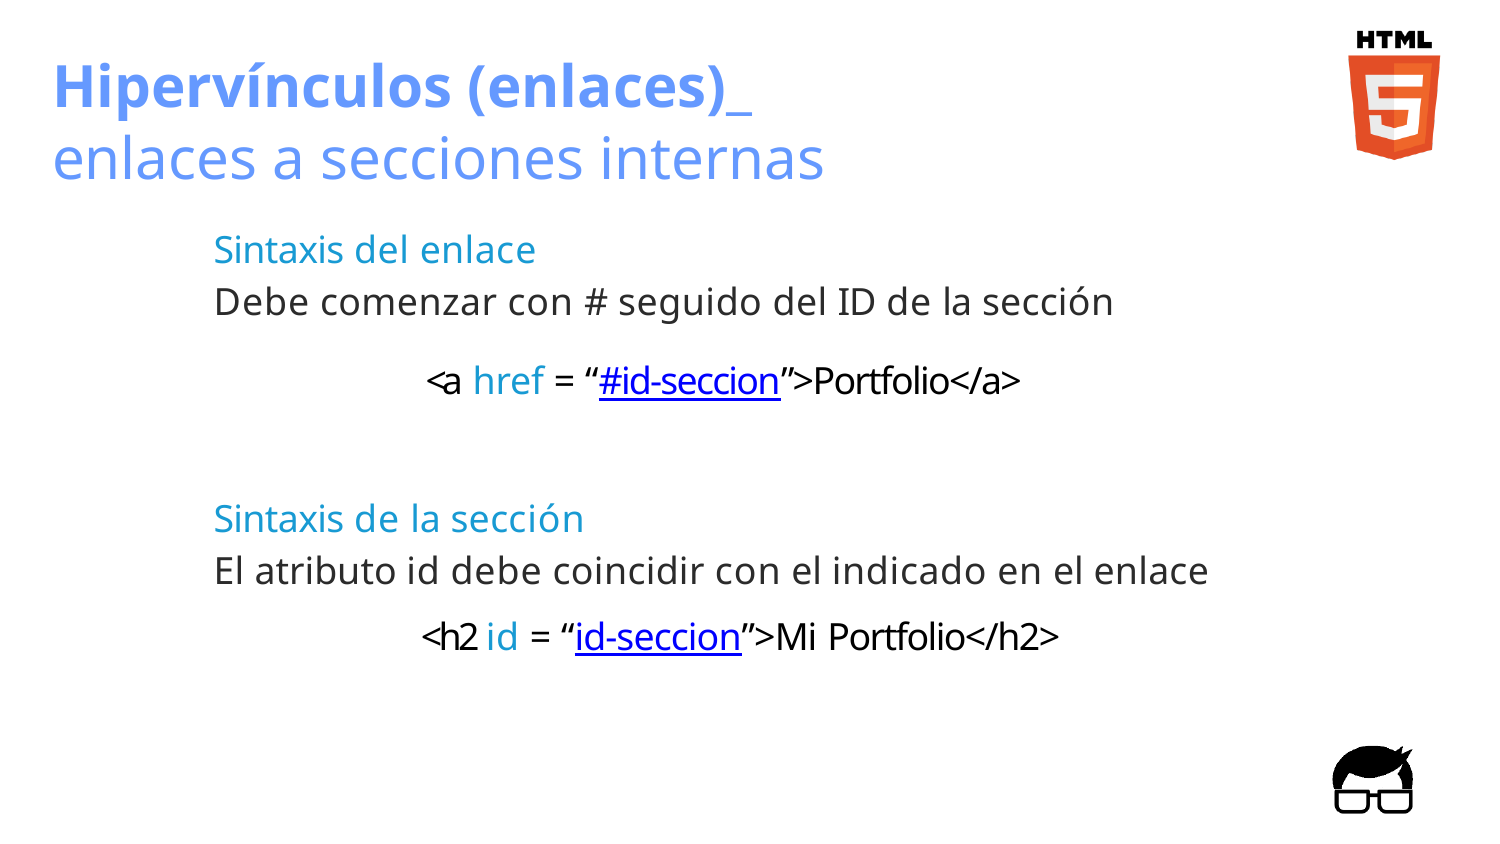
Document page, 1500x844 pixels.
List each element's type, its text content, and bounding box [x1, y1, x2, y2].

picture [1324, 29, 1463, 162]
text_box Sintaxis del enlace Debe comenzar con # seguido del ID de la sección <a href = “#id-seccion”>Portfolio</a> Sintaxis de la sección El atributo id debe coincidir con el indicado en el enlace <h2 id = “id-seccion”>Mi Portfolio</h2> [211, 217, 1251, 664]
picture [1323, 738, 1420, 834]
text_box Hipervínculos (enlaces)_ enlaces a secciones internas [49, 46, 1388, 191]
